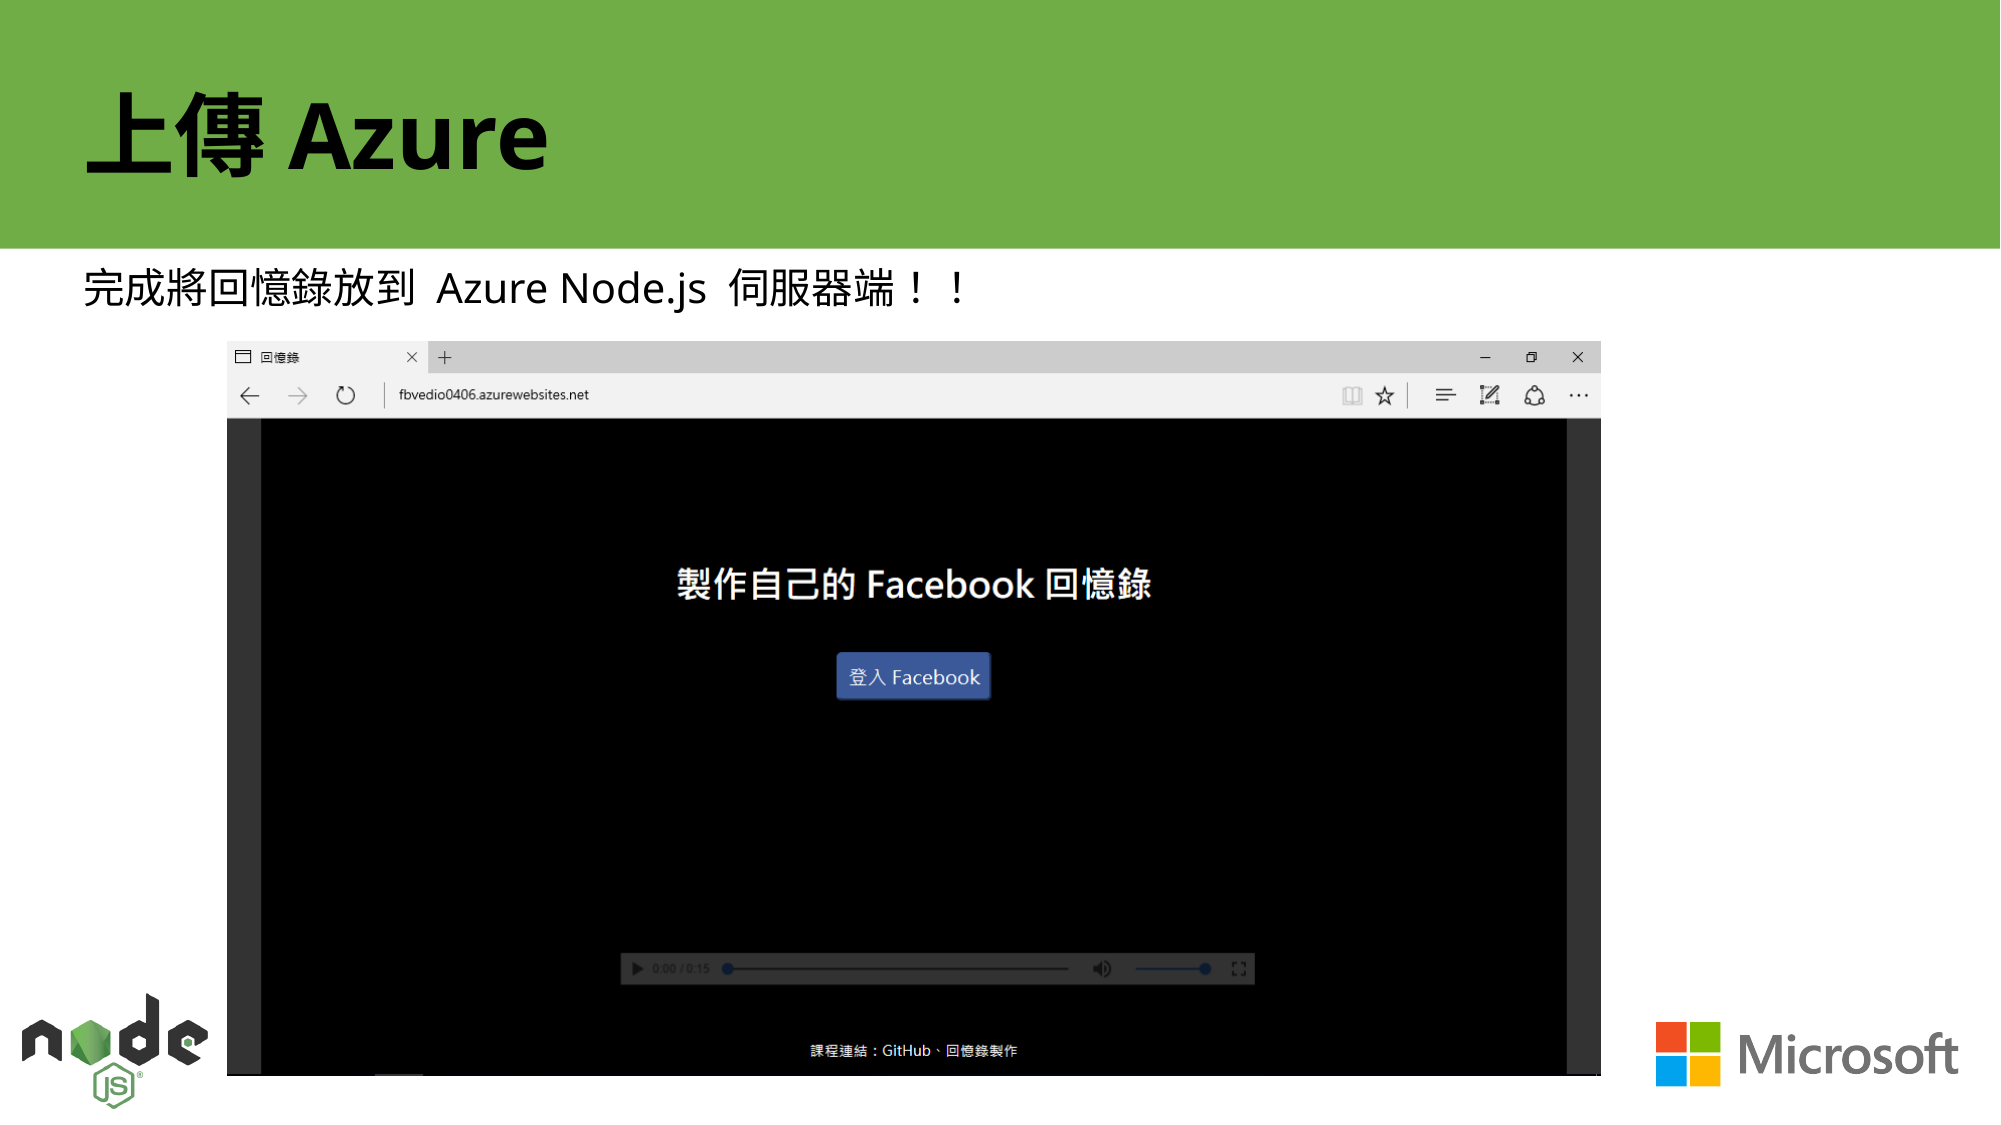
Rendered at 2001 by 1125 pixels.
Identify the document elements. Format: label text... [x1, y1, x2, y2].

picture [1614, 983, 2000, 1125]
picture [3, 341, 1601, 1124]
text_box 完成將回憶錄放到 Azure Node.js 伺服器端！！ [68, 249, 1303, 397]
title 上傳Azure [68, 31, 1932, 249]
